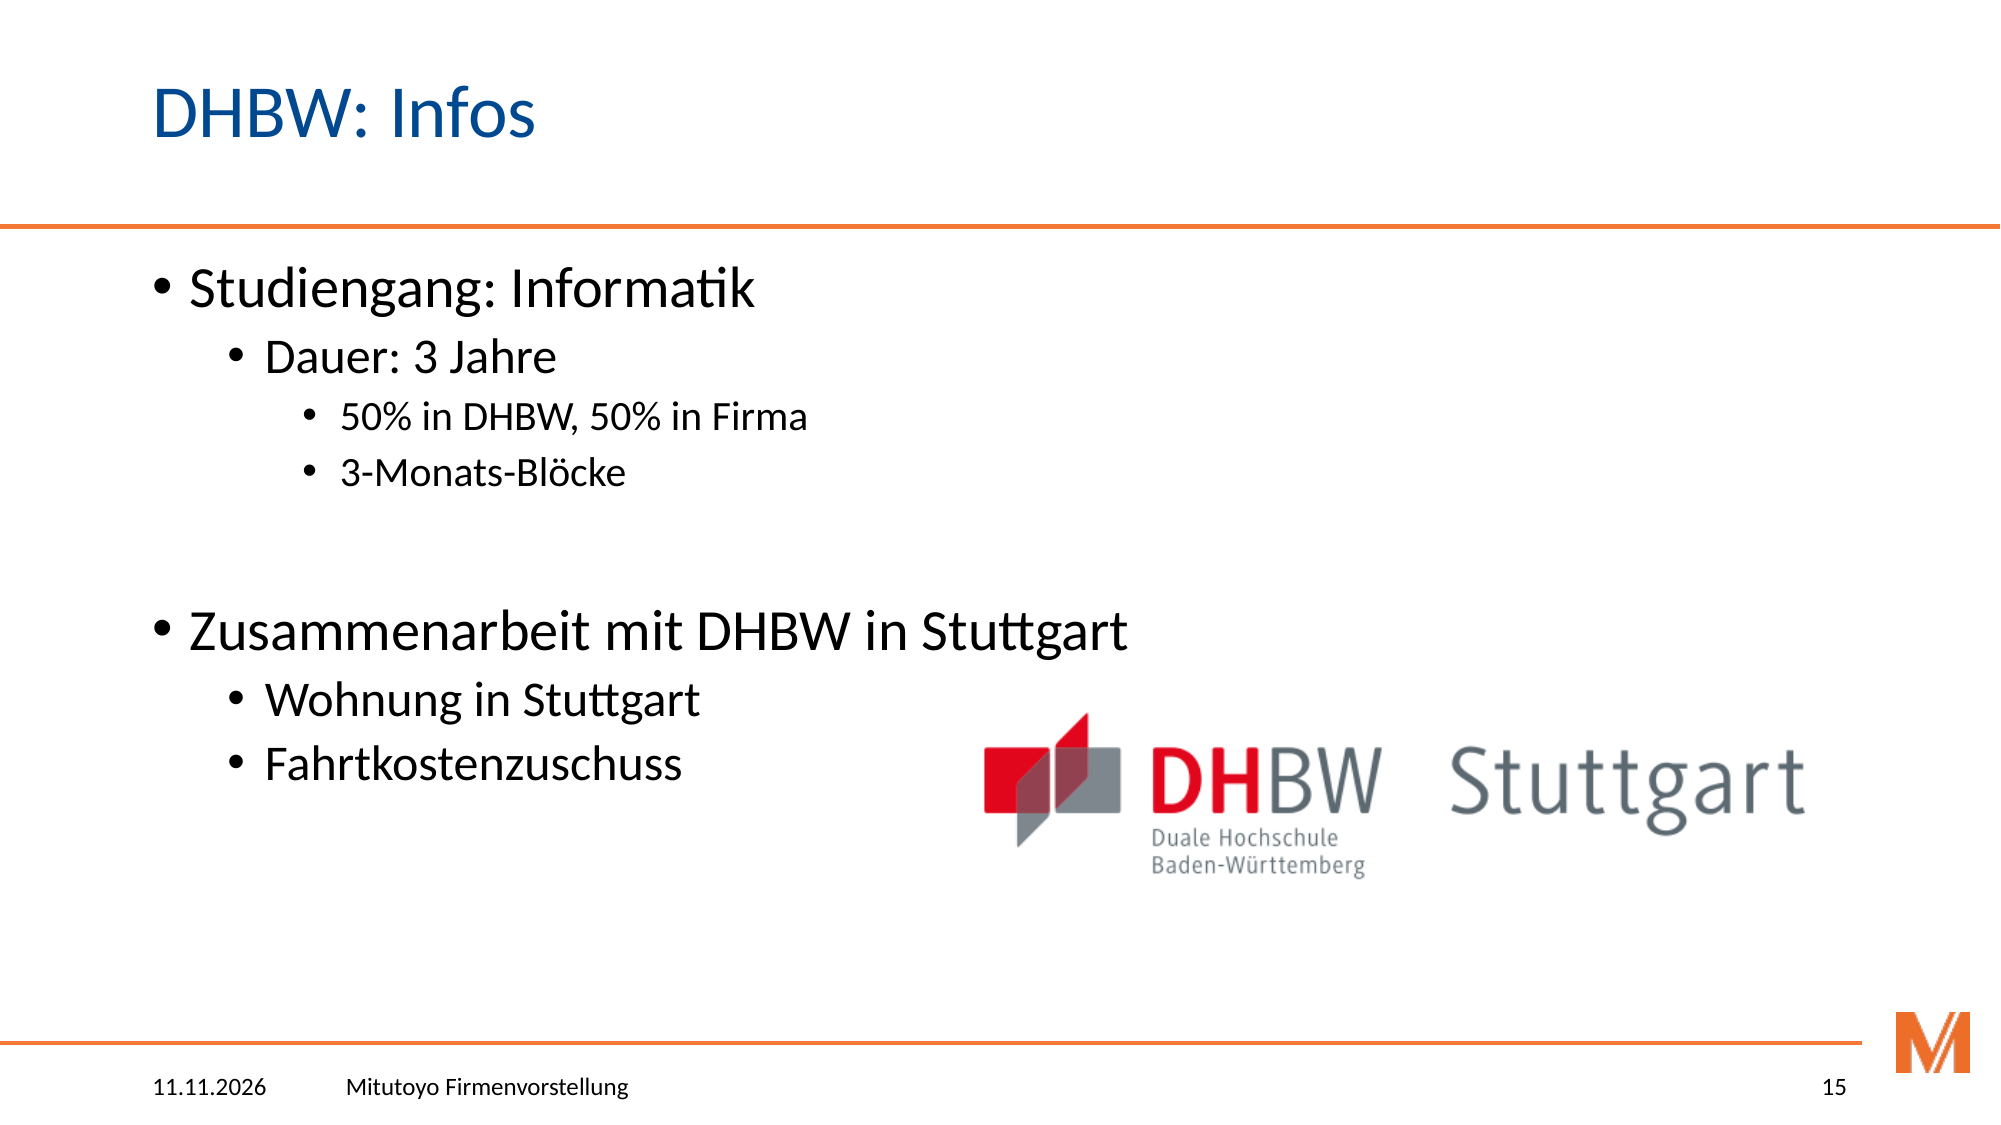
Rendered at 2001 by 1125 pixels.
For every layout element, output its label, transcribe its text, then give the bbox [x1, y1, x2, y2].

picture [966, 690, 1815, 898]
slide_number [137, 1055, 313, 1116]
list Studiengang: Informatik Dauer: 3 Jahre 50% in DHBW, 50% in Firma 3-Monats-Blöcke Zusammenarbeit mit DHBW in Stuttgart Wohnung in Stuttgart Fahrtkostenzuschuss [137, 249, 1863, 1012]
picture [1896, 1012, 1970, 1073]
title DHBW: Infos [137, 24, 1863, 203]
slide_number 15 [1743, 1055, 1863, 1116]
footer Mitutoyo Firmenvorstellung [330, 1055, 1721, 1116]
